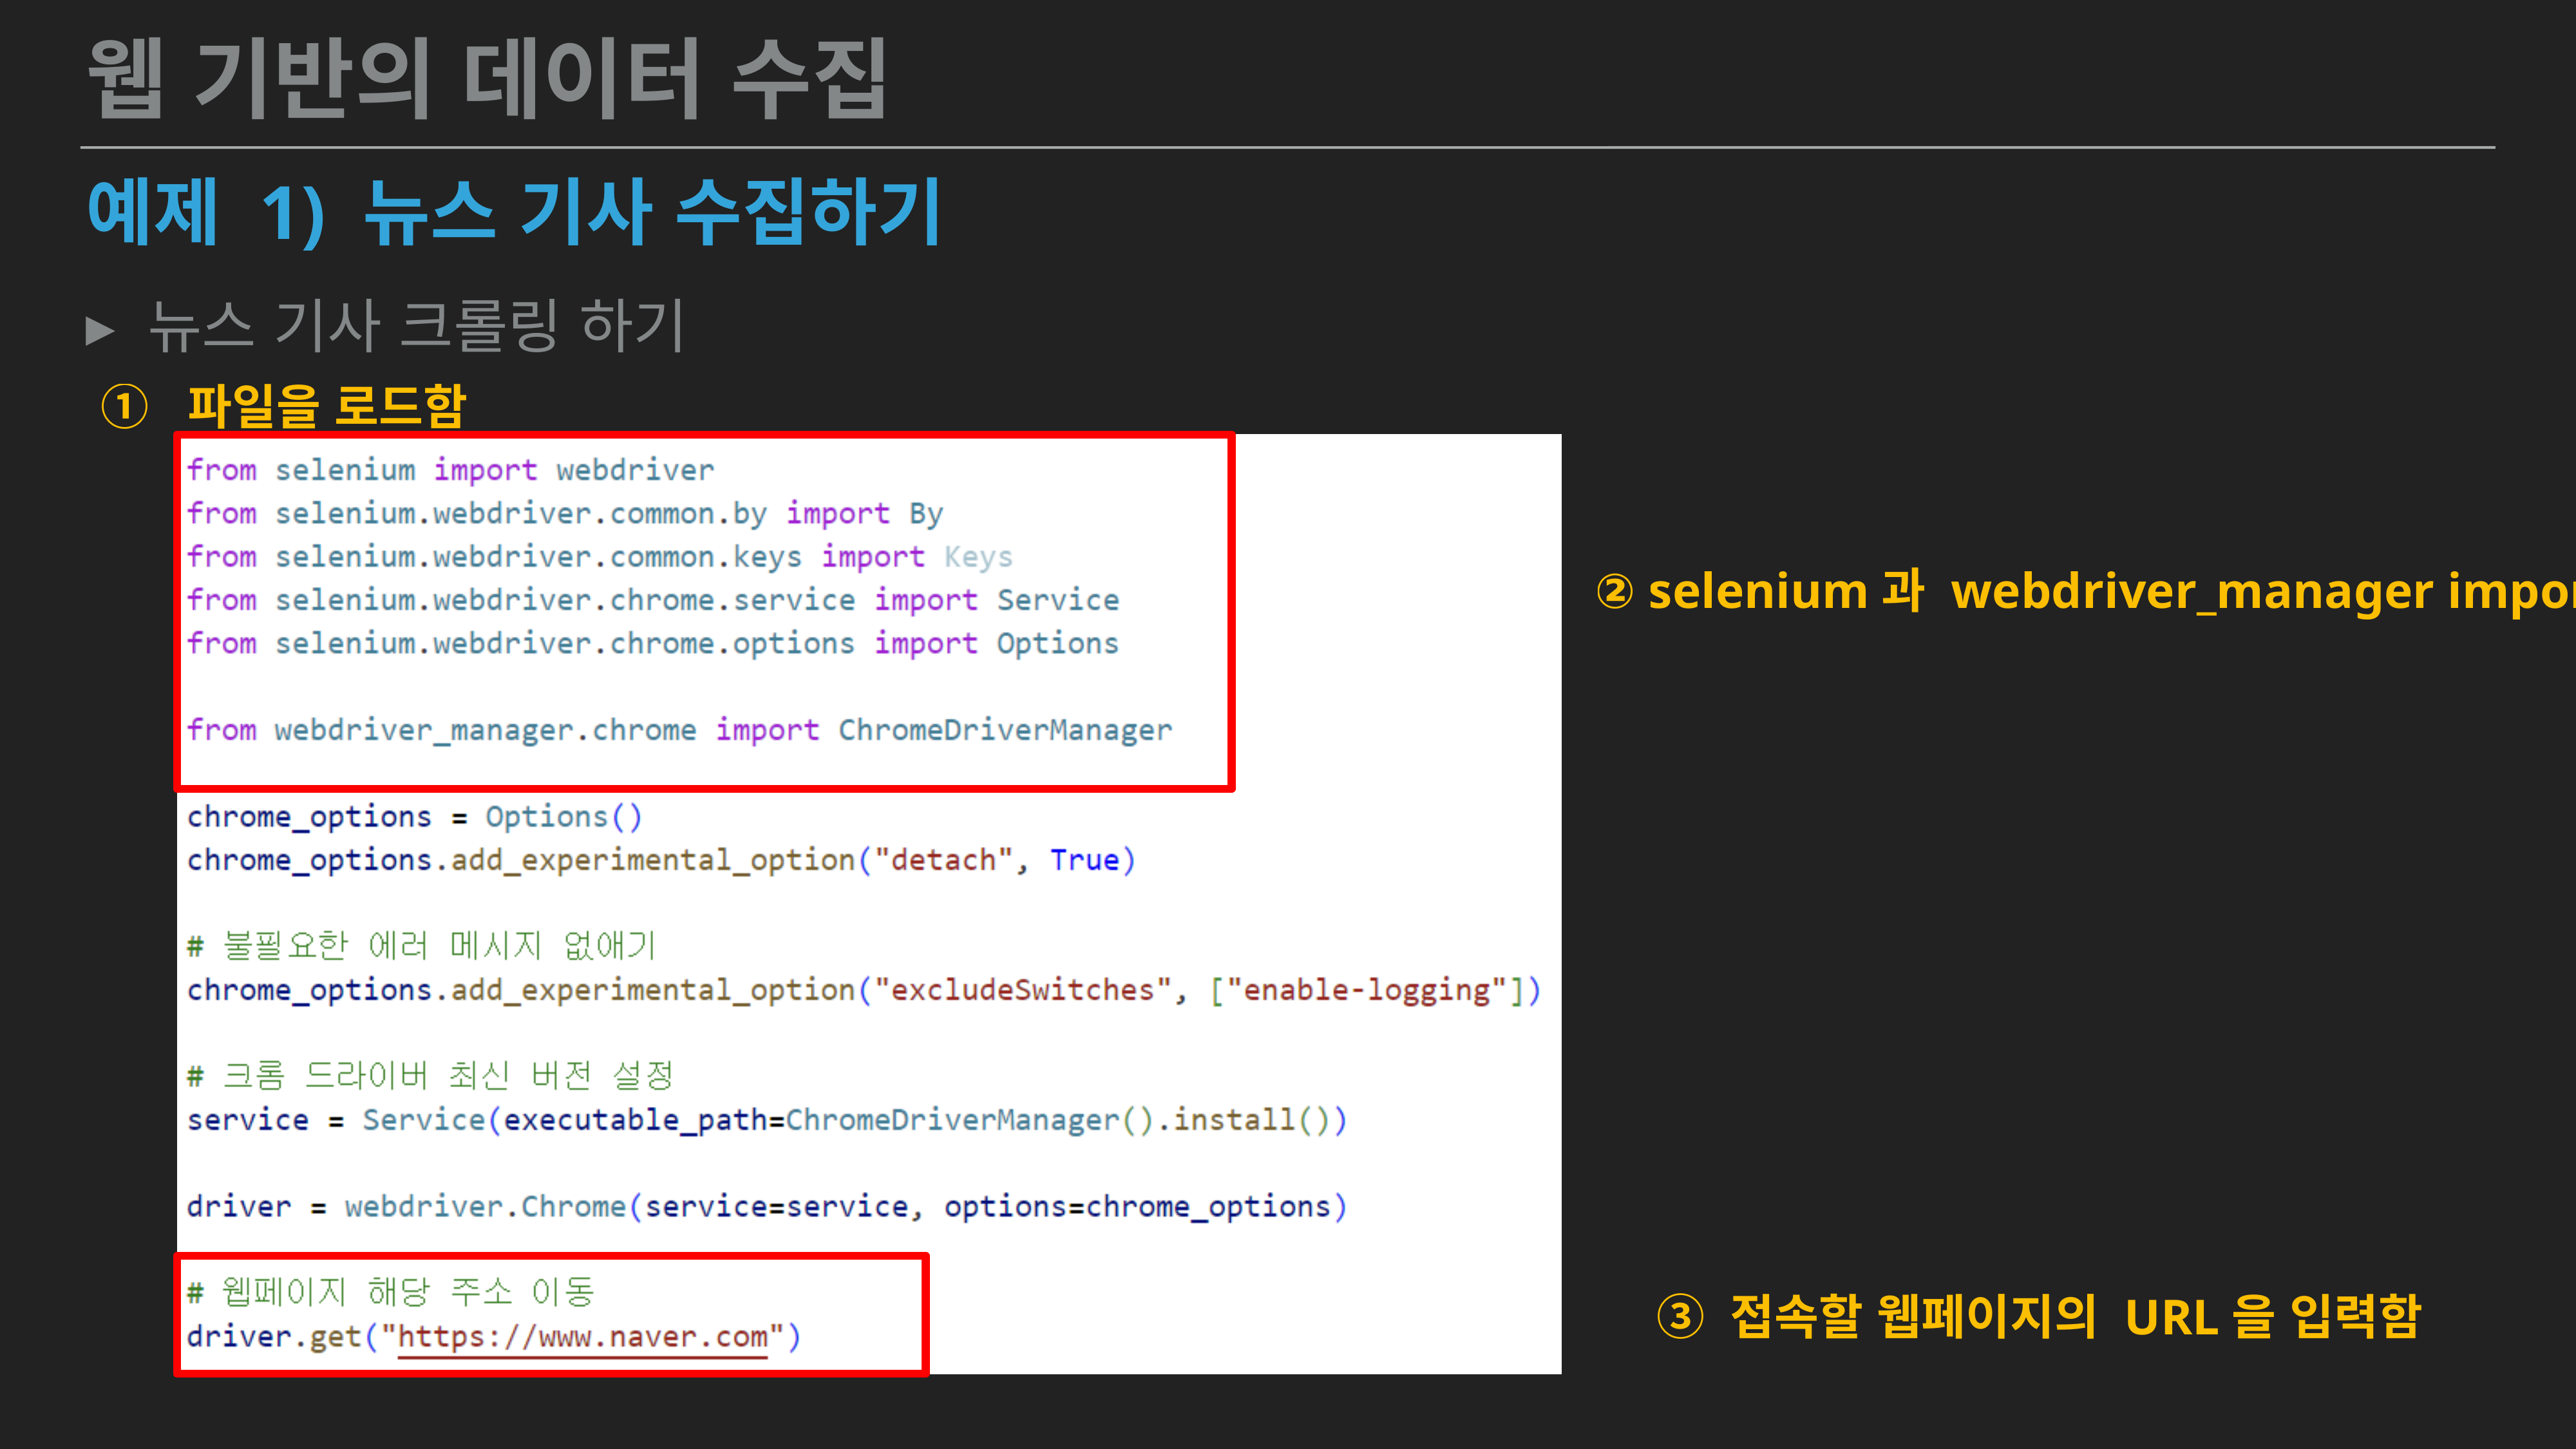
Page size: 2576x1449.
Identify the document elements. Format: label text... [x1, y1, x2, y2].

text_box ① 파일을 로드함 [90, 313, 2111, 498]
list 웹 기반의 데이터 수집 [80, 18, 2295, 135]
text_box ② selenium과 webdriver_manager import [1584, 496, 2576, 682]
text_box ③ 접속할 웹페이지의 URL을 입력함 [1646, 1222, 2576, 1408]
picture [176, 434, 1562, 1374]
text_box 뉴스 기사 크롤링 하기 [80, 247, 2496, 483]
text_box 예제 1) 뉴스 기사 수집하기 [80, 177, 2496, 247]
